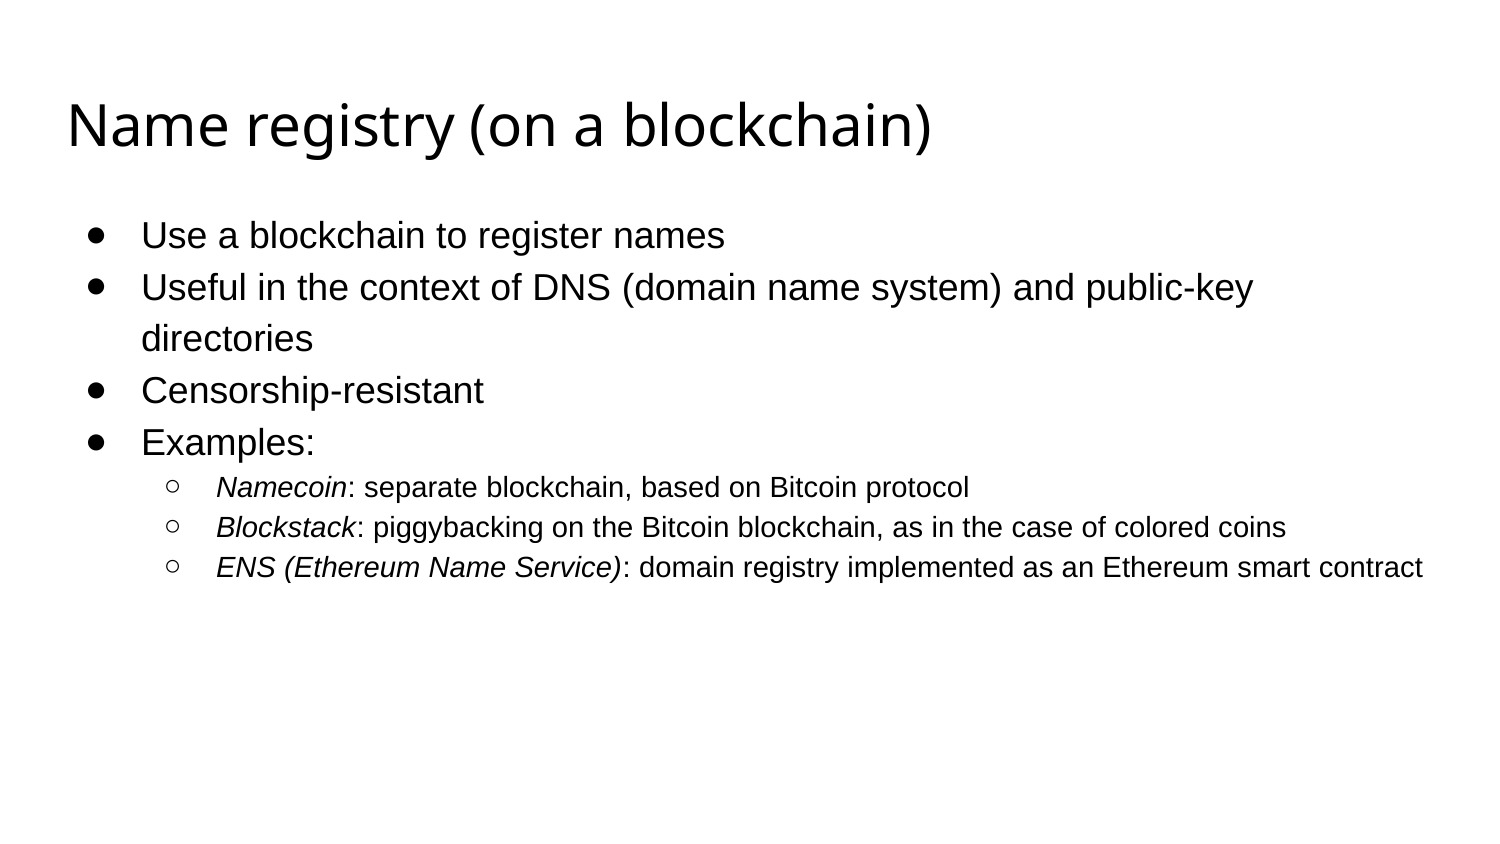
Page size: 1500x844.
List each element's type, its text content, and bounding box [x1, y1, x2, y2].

list Use a blockchain to register names Useful in the context of DNS (domain name system) and public-key directories Censorship-resistant Examples: Namecoin: separate blockchain, based on Bitcoin protocol Blockstack: piggybacking on the Bitcoin blockchain, as in the case of colored coins ENS (Ethereum Name Service): domain registry implemented as an Ethereum smart contract [51, 189, 1449, 750]
title Name registry (on a blockchain) [51, 72, 1449, 167]
